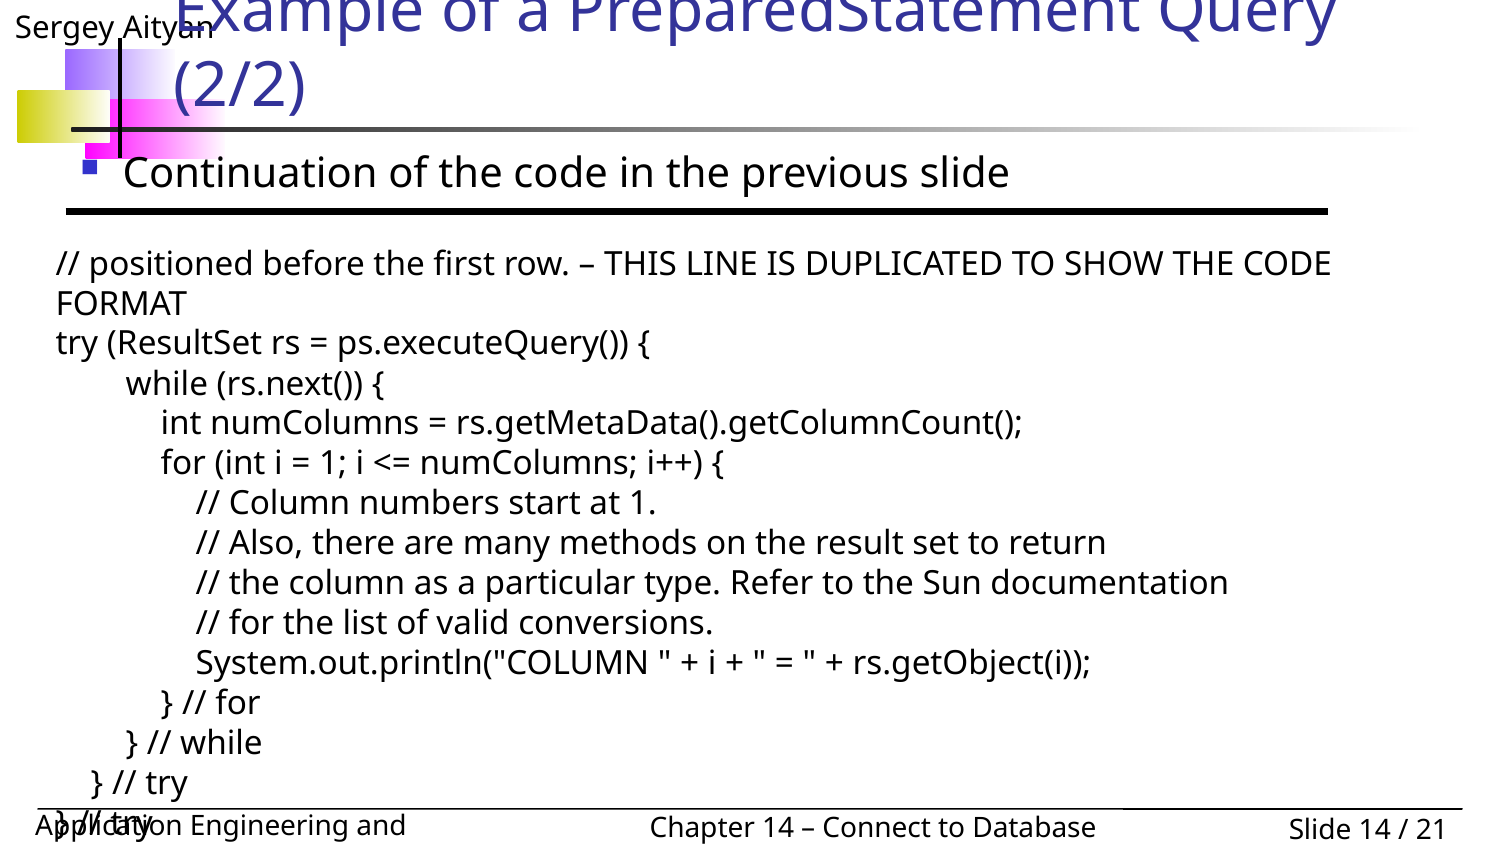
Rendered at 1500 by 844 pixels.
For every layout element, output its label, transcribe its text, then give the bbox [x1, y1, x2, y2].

list // positioned before the first row. – THIS LINE IS DUPLICATED TO SHOW THE CODE FORMAT try (ResultSet rs = ps.executeQuery()) { while (rs.next()) { int numColumns = rs.getMetaData().getColumnCount(); for (int i = 1; i <= numColumns; i++) { // Column numbers start at 1. // Also, there are many methods on the result set to return // the column as a particular type. Refer to the Sun documentation // for the list of valid conversions. System.out.println("COLUMN " + i + " = " + rs.getObject(i)); } // for } // while } // try } // try [40, 234, 1488, 485]
title Example of a PreparedStatement Query (2/2) [159, 46, 1484, 127]
list Continuation of the code in the previous slide [65, 138, 1463, 214]
